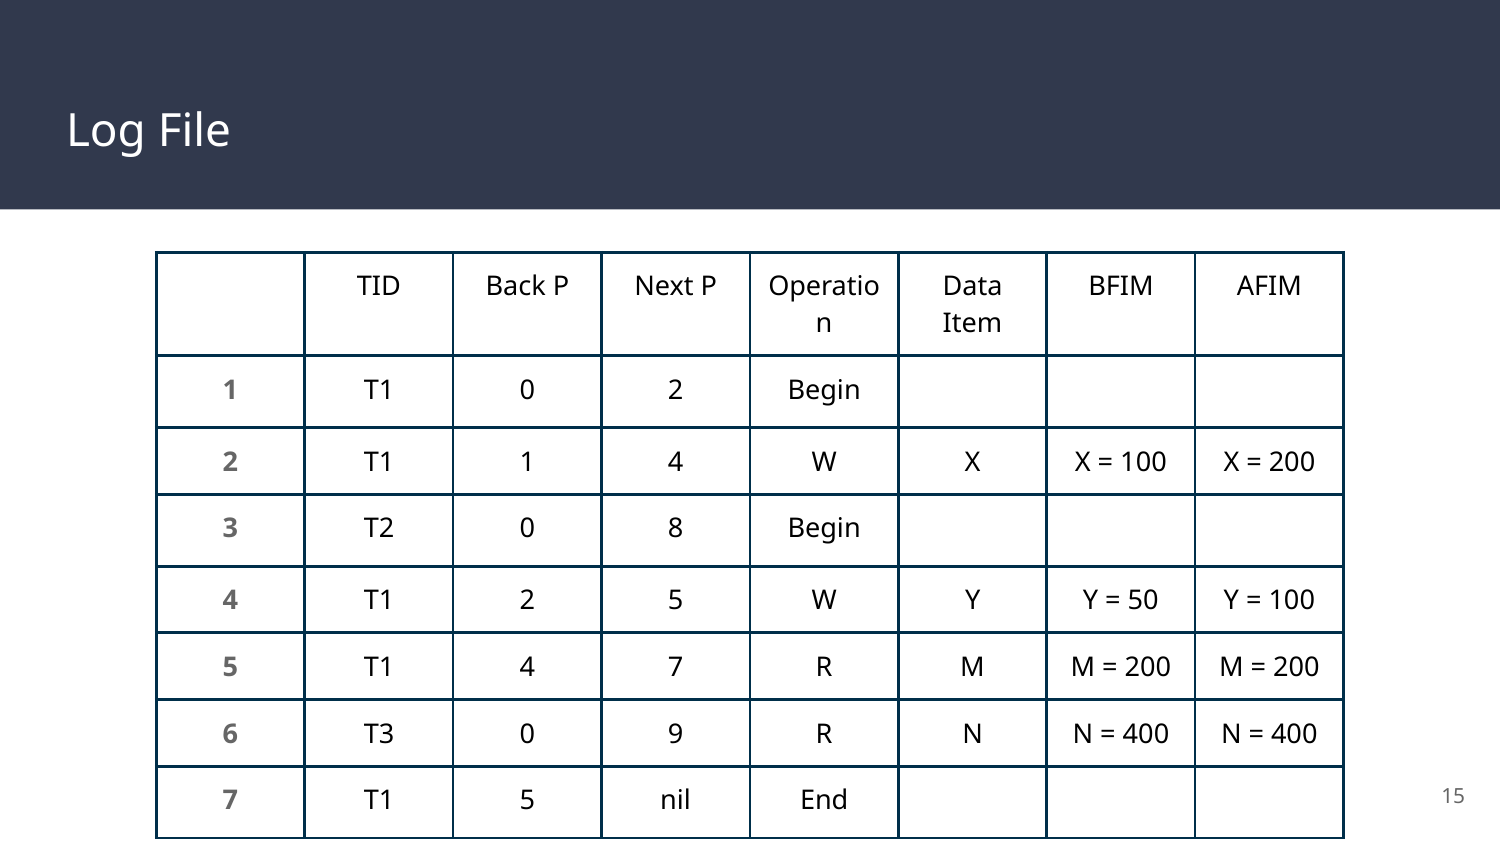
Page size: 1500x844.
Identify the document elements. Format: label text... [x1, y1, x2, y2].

table_cell X = 100 [1048, 429, 1194, 493]
table_cell W [751, 568, 897, 631]
table_header Back P [454, 254, 600, 354]
table_header Data Item [900, 254, 1045, 354]
slide_number ‹#› [1389, 764, 1480, 830]
table_cell Begin [751, 357, 897, 426]
table_cell 4 [603, 429, 749, 493]
table_cell 5 [158, 634, 303, 698]
table_cell N = 400 [1196, 701, 1342, 765]
table_cell X [900, 429, 1045, 493]
table_cell N = 400 [1048, 701, 1194, 765]
table_cell M [900, 634, 1045, 698]
table_cell 9 [603, 701, 749, 765]
table_header Operation [751, 254, 897, 354]
table_cell 7 [158, 768, 303, 837]
table_header Next P [603, 254, 749, 354]
table_cell T1 [306, 768, 452, 837]
table_cell 7 [603, 634, 749, 698]
table_cell W [751, 429, 897, 493]
table_cell 0 [454, 701, 600, 765]
table_cell nil [603, 768, 749, 837]
table_cell [1048, 357, 1194, 426]
table_header TID [306, 254, 452, 354]
table_cell X = 200 [1196, 429, 1342, 493]
table_cell T1 [306, 634, 452, 698]
table_cell [900, 768, 1045, 837]
table_cell 3 [158, 496, 303, 565]
table_cell 0 [454, 357, 600, 426]
table_header AFIM [1196, 254, 1342, 354]
table_cell [1048, 768, 1194, 837]
table_cell 0 [454, 496, 600, 565]
table_cell T1 [306, 429, 452, 493]
title Log File [51, 85, 1449, 189]
table_cell [1196, 768, 1342, 837]
table_cell 2 [603, 357, 749, 426]
table_cell [1048, 496, 1194, 565]
table_cell 4 [454, 634, 600, 698]
table_cell 1 [454, 429, 600, 493]
table_cell R [751, 701, 897, 765]
table_cell End [751, 768, 897, 837]
table_cell M = 200 [1048, 634, 1194, 698]
table_cell [1196, 496, 1342, 565]
table_cell T3 [306, 701, 452, 765]
table_cell [1196, 357, 1342, 426]
table_header [158, 254, 303, 354]
table_cell T2 [306, 496, 452, 565]
table_cell Y = 50 [1048, 568, 1194, 631]
table_cell 1 [158, 357, 303, 426]
table_cell [900, 357, 1045, 426]
table_cell R [751, 634, 897, 698]
table_cell 5 [603, 568, 749, 631]
table_cell T1 [306, 568, 452, 631]
table_cell Begin [751, 496, 897, 565]
table_cell 4 [158, 568, 303, 631]
table_header BFIM [1048, 254, 1194, 354]
table_cell M = 200 [1196, 634, 1342, 698]
table_cell [900, 496, 1045, 565]
table_cell Y = 100 [1196, 568, 1342, 631]
table_cell 5 [454, 768, 600, 837]
table_cell T1 [306, 357, 452, 426]
table_cell Y [900, 568, 1045, 631]
table_cell 2 [454, 568, 600, 631]
table_cell 8 [603, 496, 749, 565]
table_cell 6 [158, 701, 303, 765]
table_cell N [900, 701, 1045, 765]
table_cell 2 [158, 429, 303, 493]
